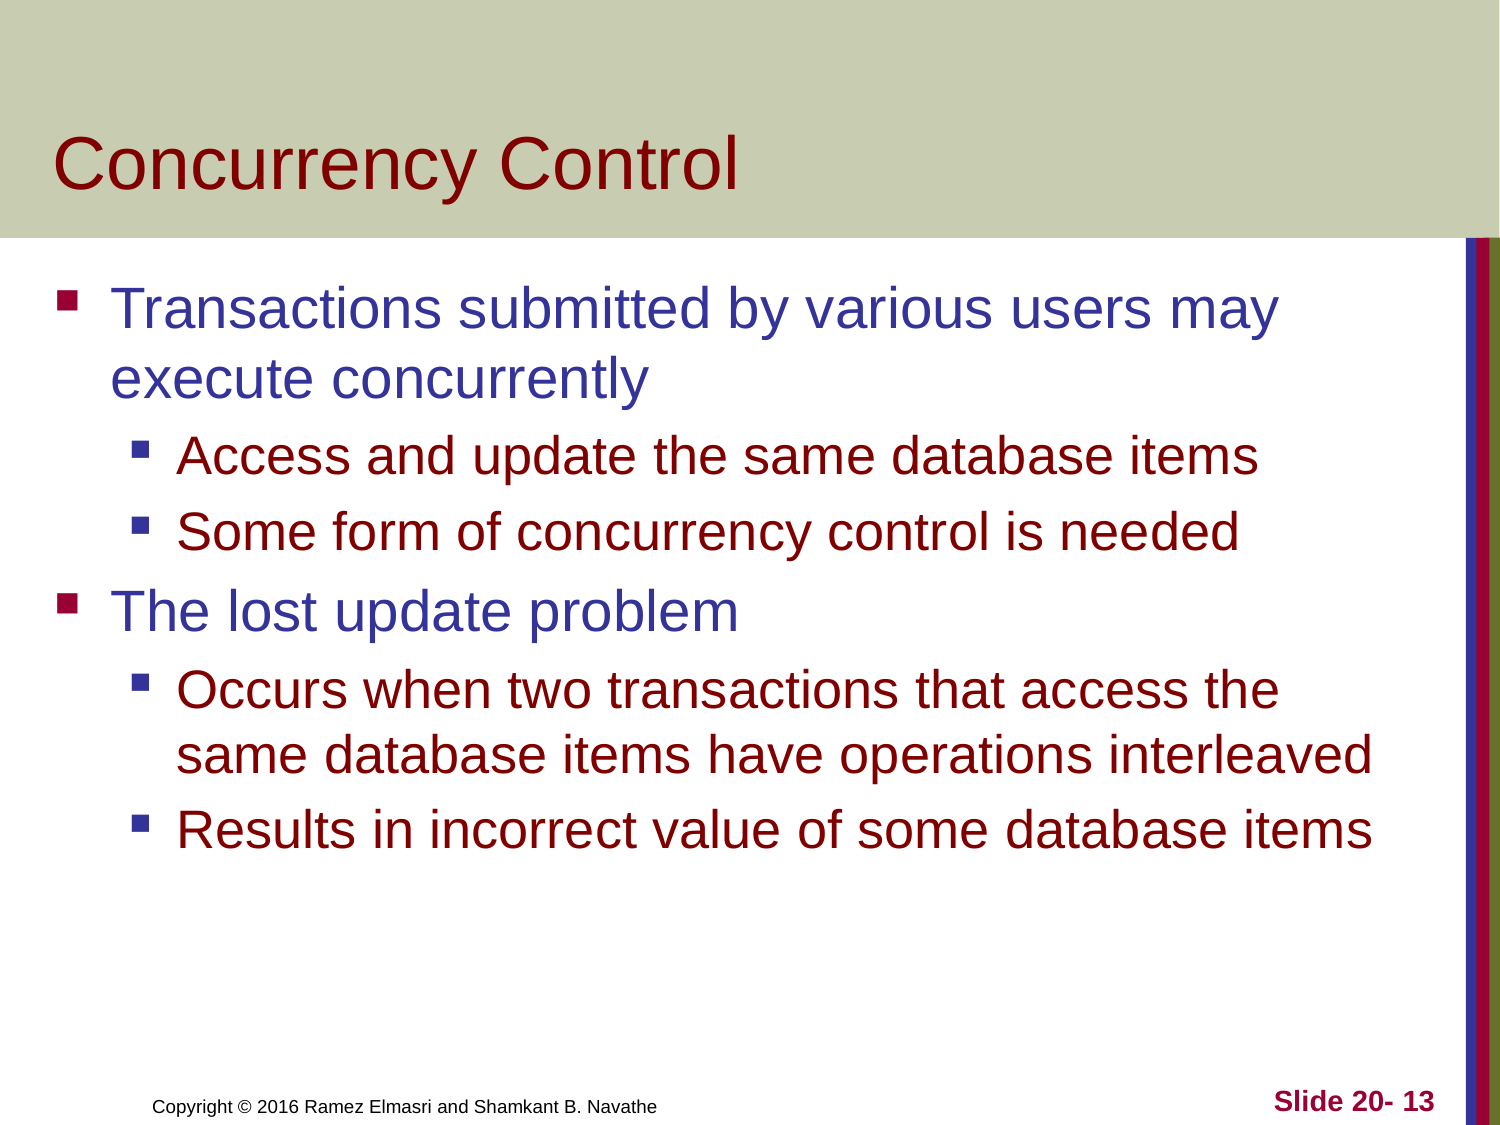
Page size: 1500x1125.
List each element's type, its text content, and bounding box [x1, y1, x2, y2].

slide_number Slide 20- 13 [1137, 1049, 1451, 1125]
title Concurrency Control [37, 49, 1317, 213]
list Transactions submitted by various users may execute concurrently Access and update the same database items Some form of concurrency control is needed The lost update problem Occurs when two transactions that access the same database items have operations interleaved Results in incorrect value of some database items [39, 262, 1400, 1013]
